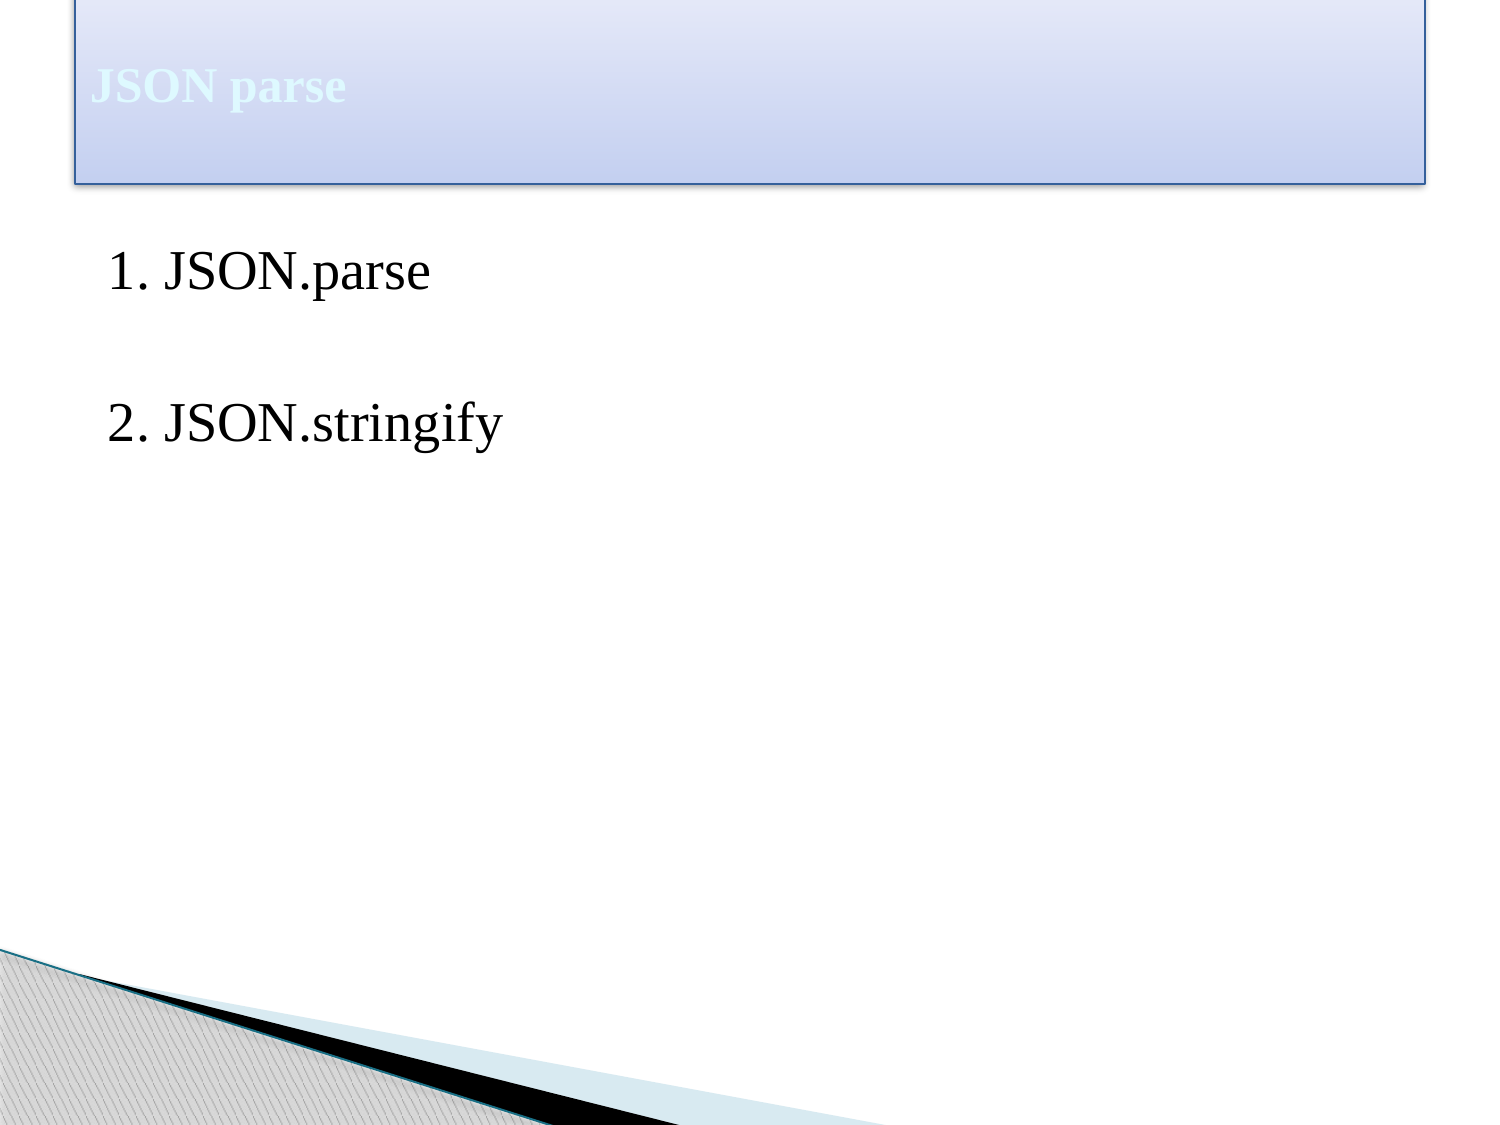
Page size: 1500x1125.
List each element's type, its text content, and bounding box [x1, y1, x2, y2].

title JSON parse [74, 0, 1426, 185]
list 1. JSON.parse 2. JSON.stringify [74, 190, 1426, 986]
